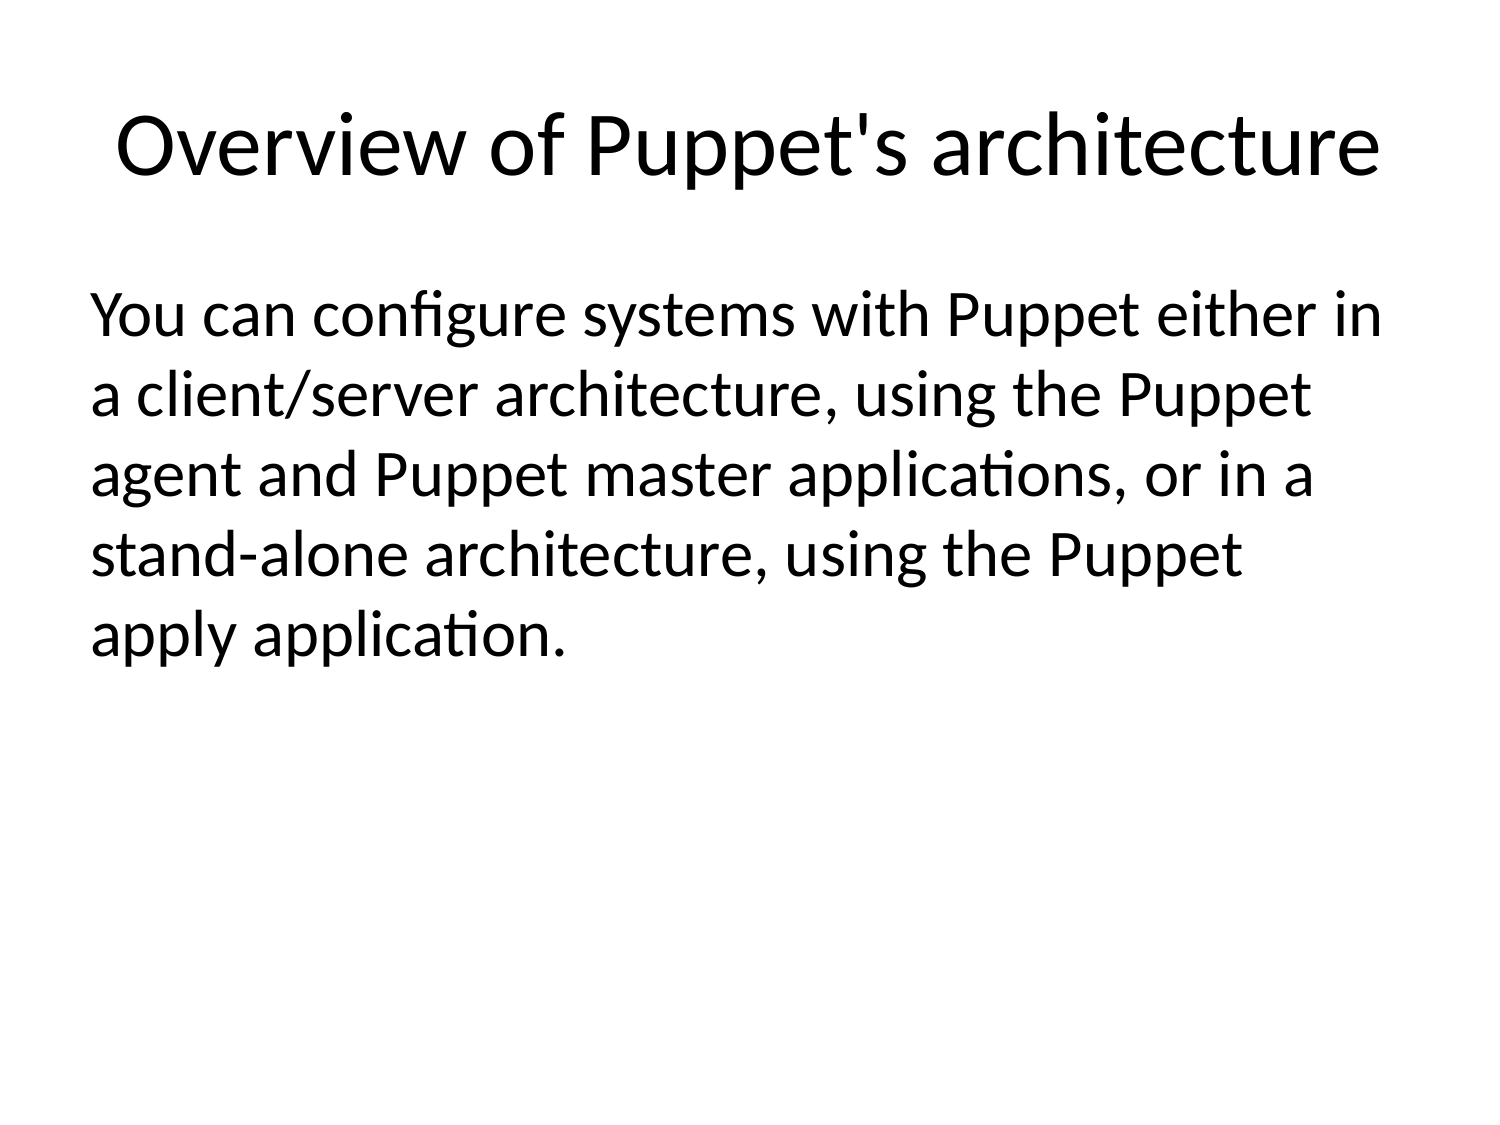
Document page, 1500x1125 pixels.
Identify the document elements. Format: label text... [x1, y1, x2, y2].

title Overview of Puppet's architecture [75, 45, 1425, 233]
list You can configure systems with Puppet either in a client/server architecture, using the Puppet agent and Puppet master applications, or in a stand-alone architecture, using the Puppet apply application. [75, 262, 1425, 1005]
